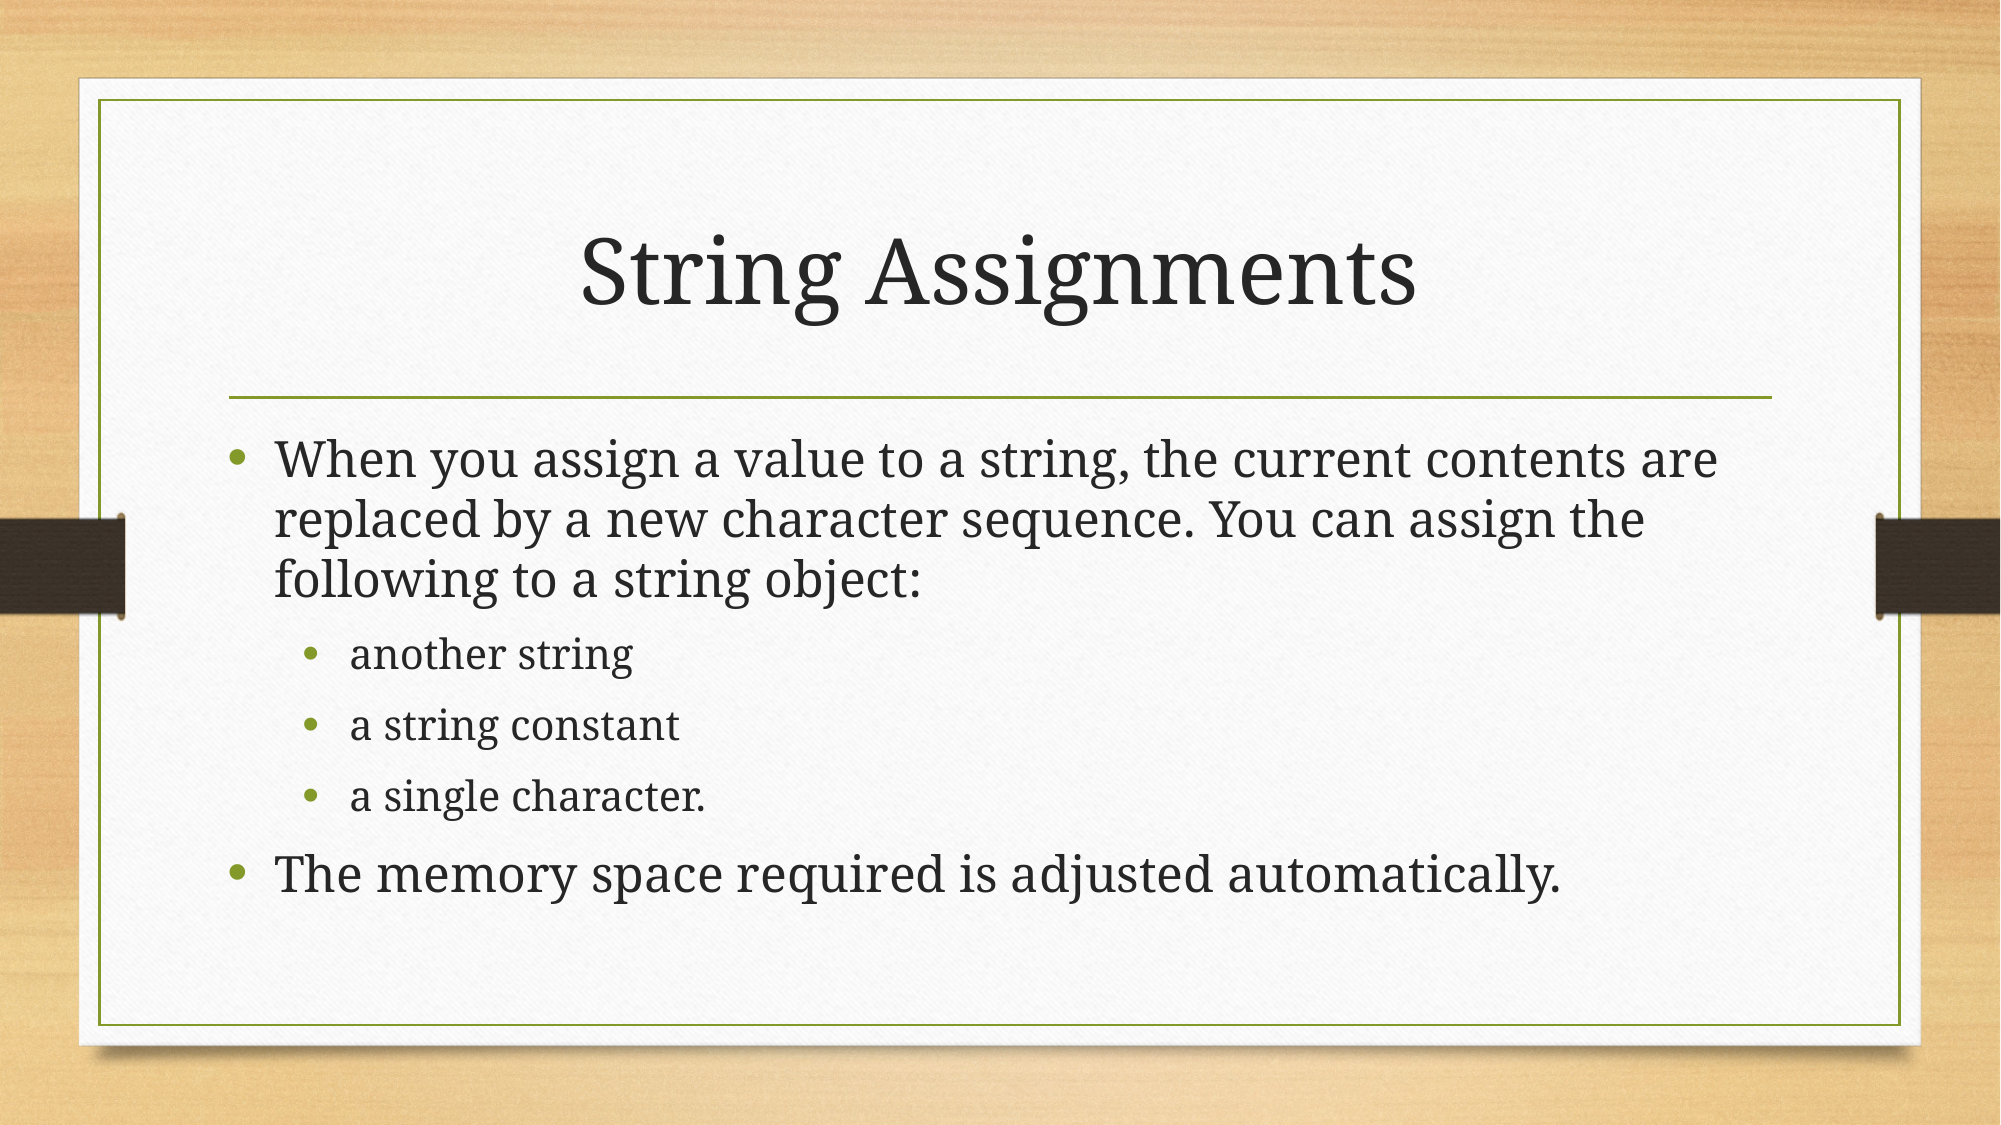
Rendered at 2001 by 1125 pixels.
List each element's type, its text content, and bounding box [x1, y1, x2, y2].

list When you assign a value to a string, the current contents are replaced by a new character sequence. You can assign the following to a string object: another string a string constant a single character. The memory space required is adjusted automatically. [212, 419, 1788, 964]
picture [0, 0, 2001, 1125]
title String Assignments [212, 161, 1788, 375]
